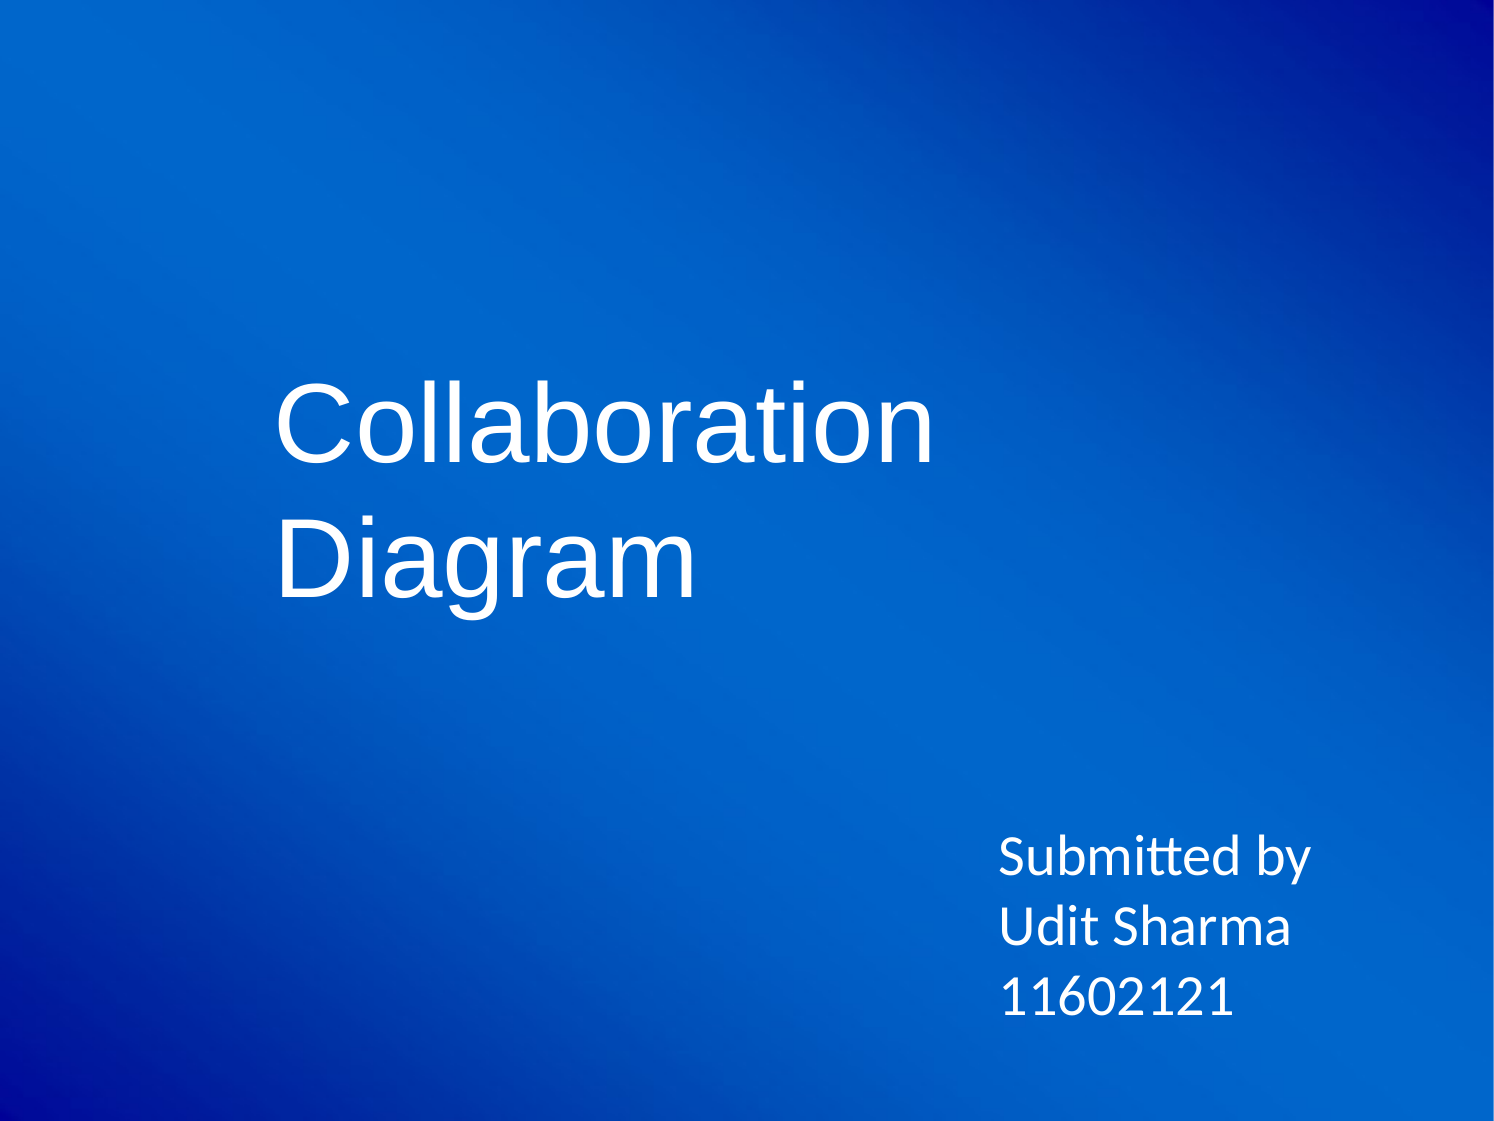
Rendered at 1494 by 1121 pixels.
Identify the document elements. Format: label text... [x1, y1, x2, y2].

text_box [0, 0, 1494, 1121]
text_box Submitted by Udit Sharma 11602121 [984, 810, 1494, 1035]
title Collaboration Diagram [271, 347, 1447, 621]
